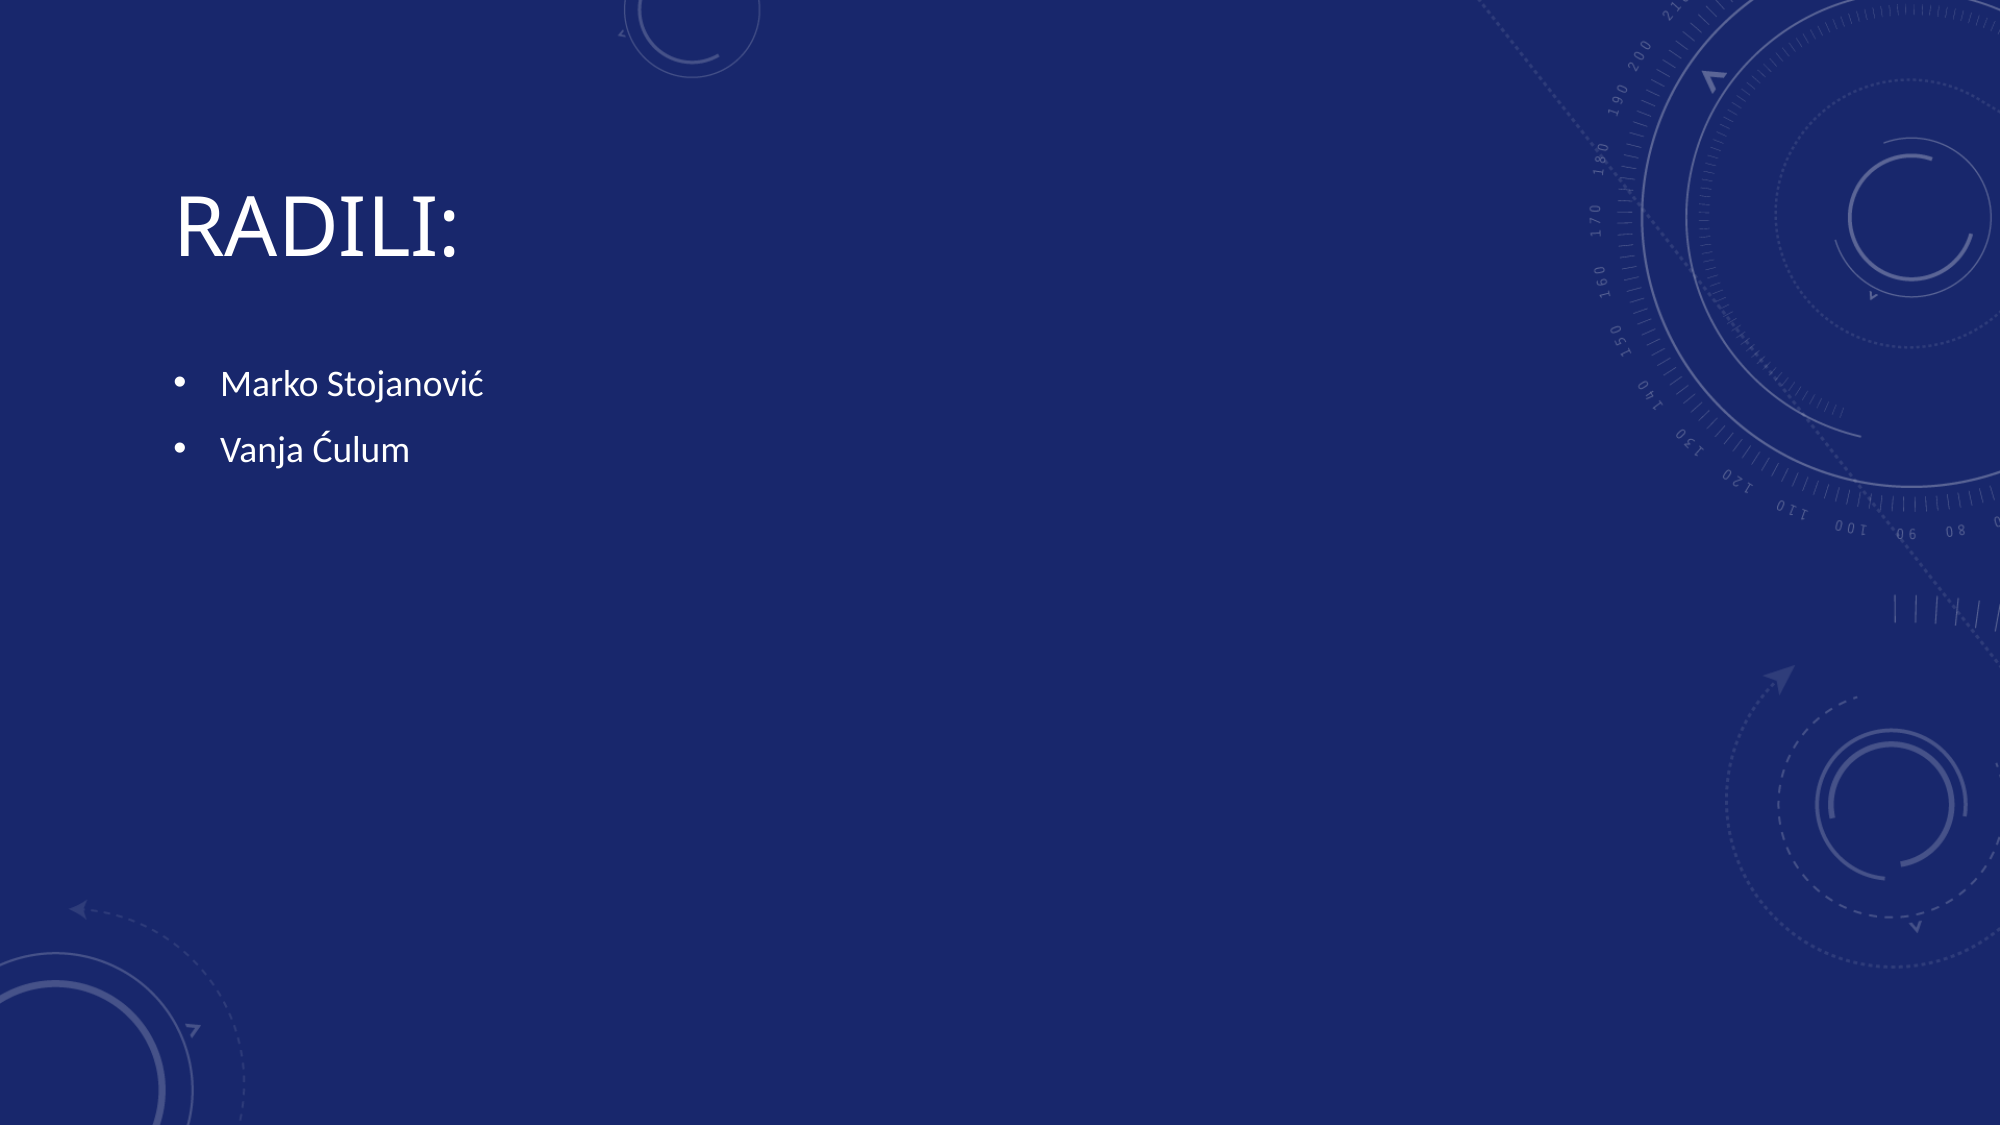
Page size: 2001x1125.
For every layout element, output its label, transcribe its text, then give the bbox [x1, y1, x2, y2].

picture [0, 0, 2000, 1125]
title Radili: [158, 99, 1440, 281]
list Marko Stojanović Vanja Ćulum [158, 351, 1440, 950]
